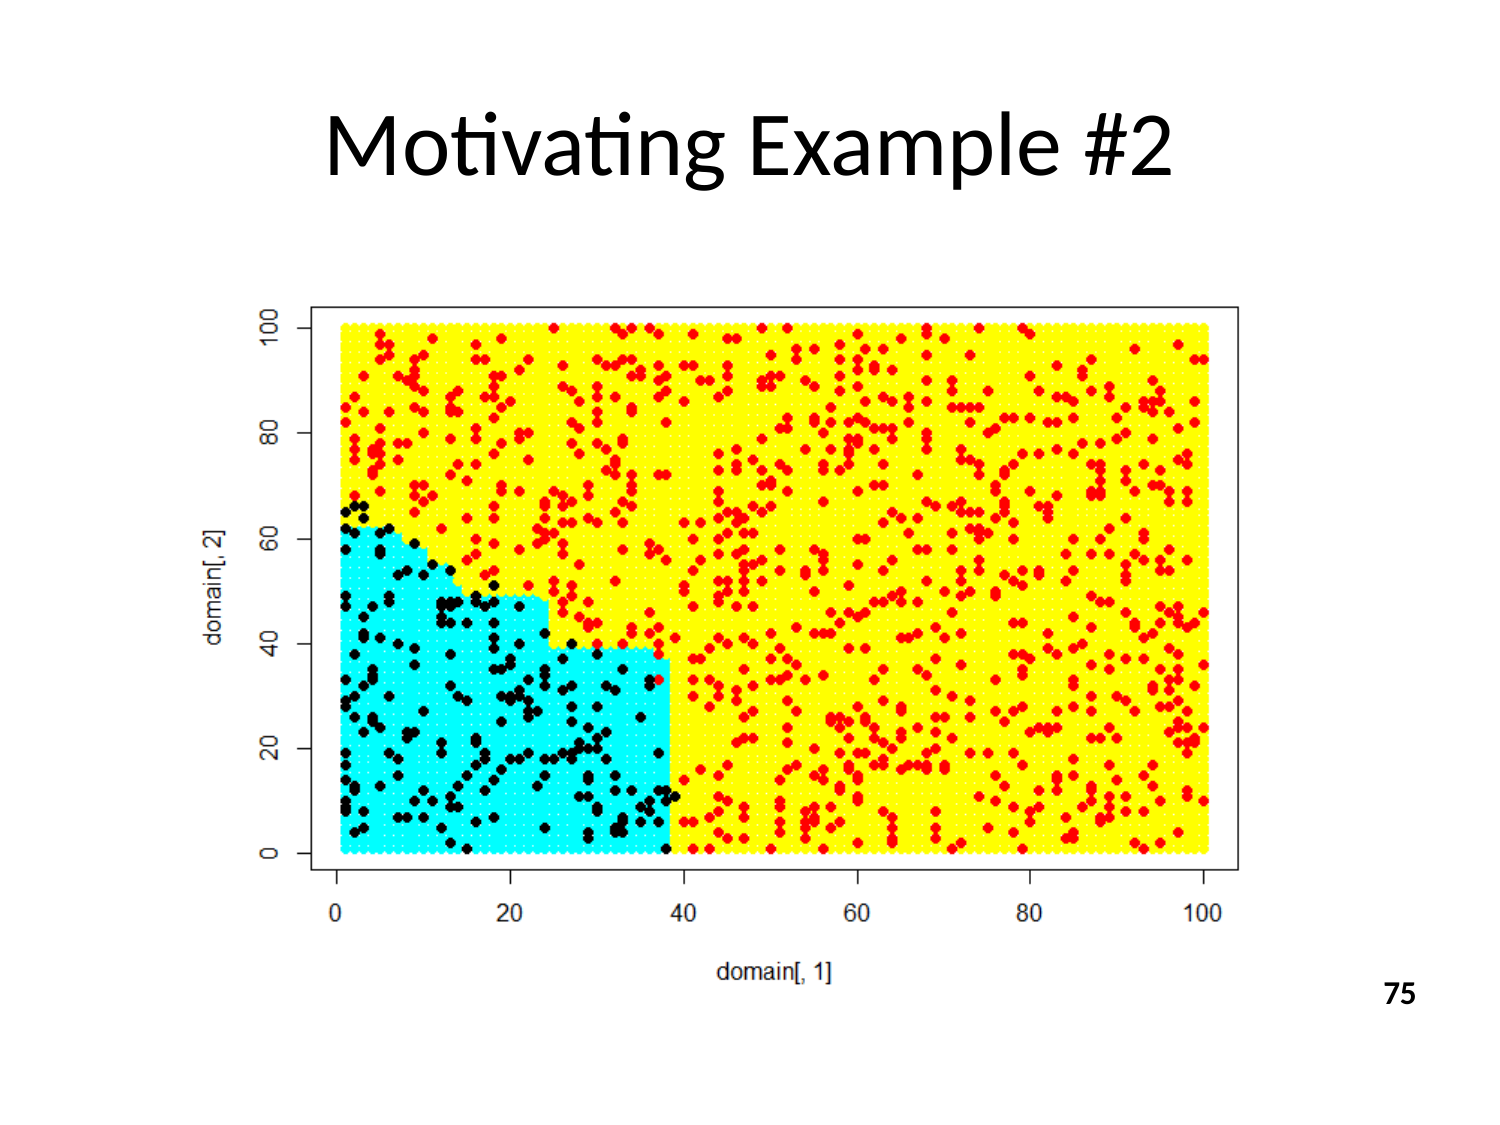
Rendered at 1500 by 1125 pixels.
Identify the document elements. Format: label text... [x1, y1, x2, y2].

picture [194, 299, 1299, 1017]
title Motivating Example #2 [75, 45, 1425, 233]
